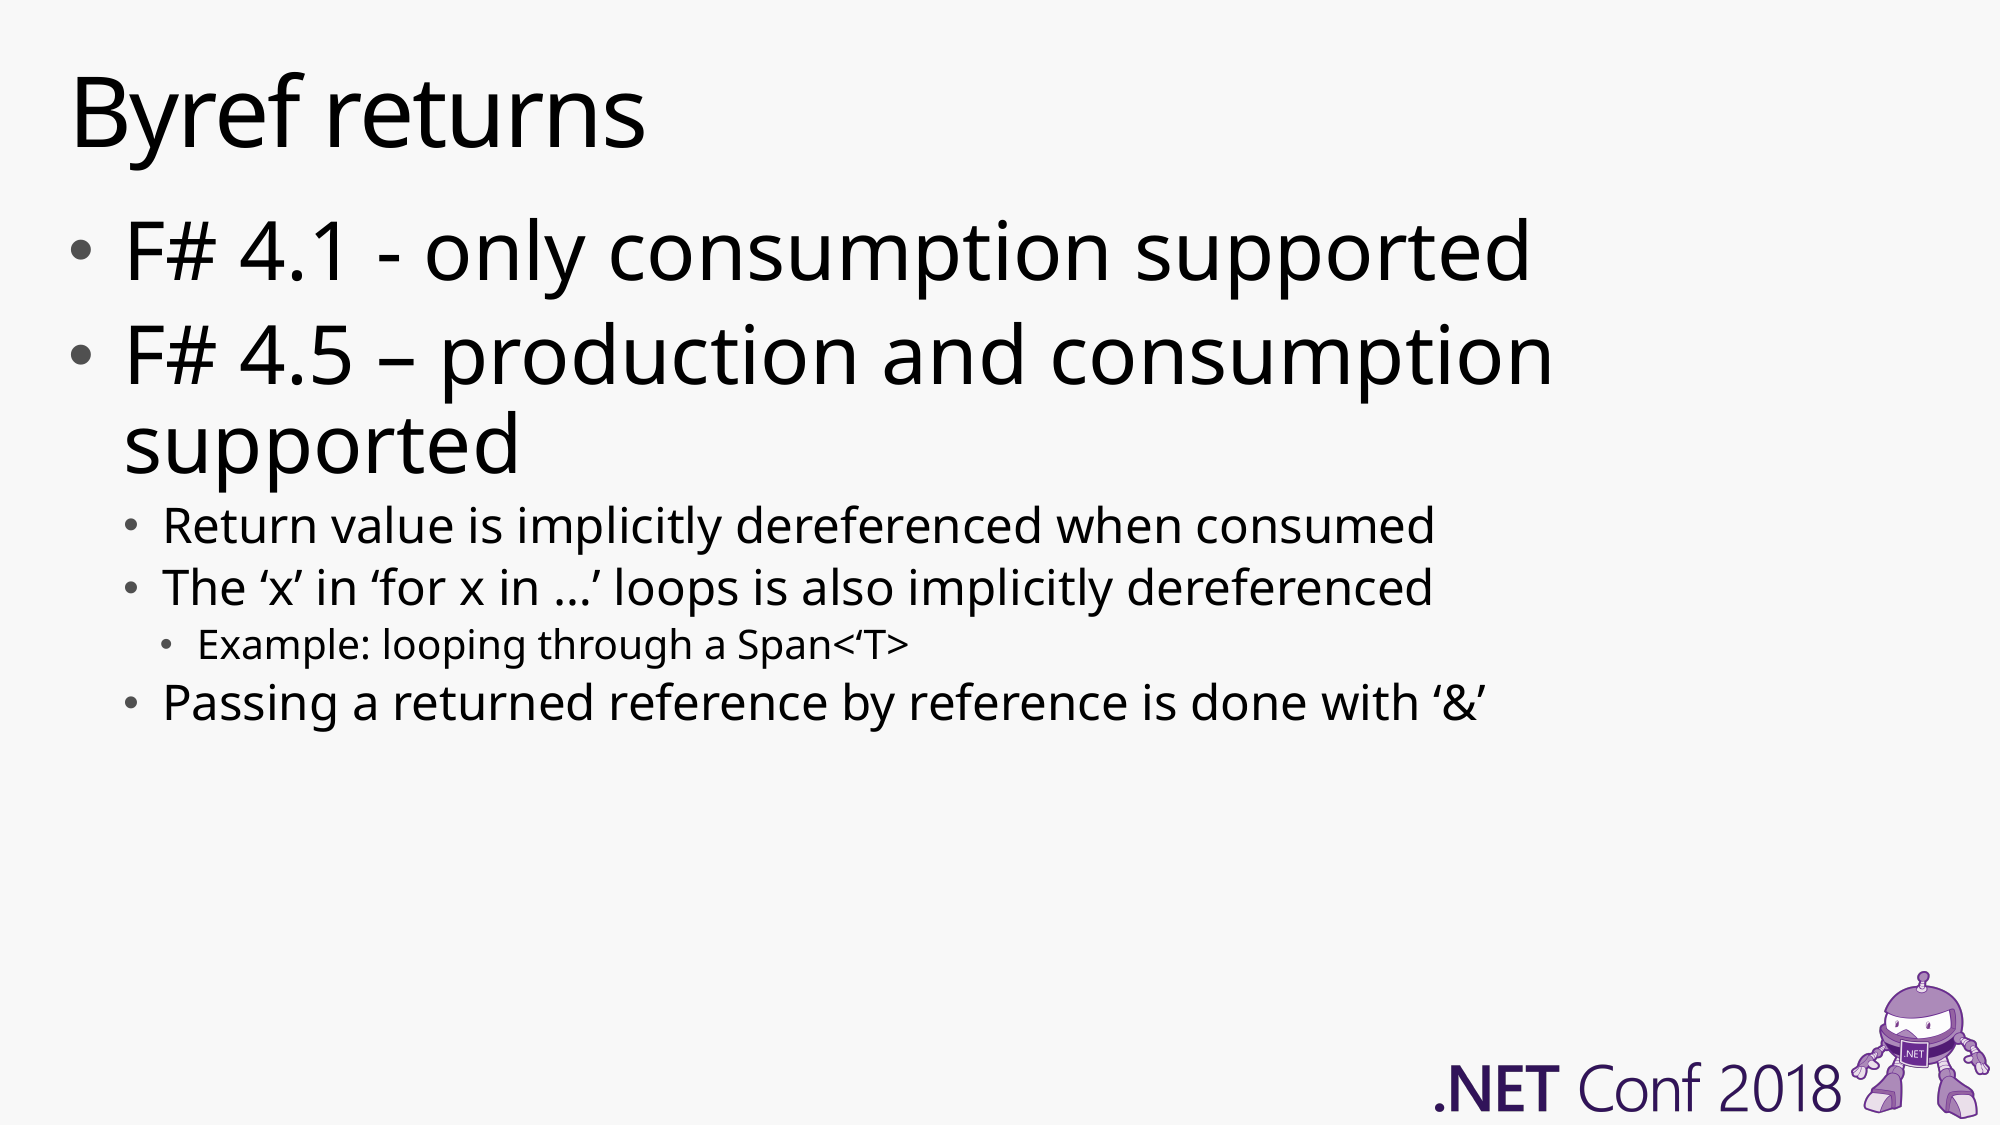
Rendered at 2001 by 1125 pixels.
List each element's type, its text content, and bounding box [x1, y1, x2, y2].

picture [1435, 1062, 1841, 1112]
list F# 4.1 - only consumption supported F# 4.5 – production and consumption supported Return value is implicitly dereferenced when consumed The ‘x’ in ‘for x in …’ loops is also implicitly dereferenced Example: looping through a Span<‘T> Passing a returned reference by reference is done with ‘&’ [44, 196, 1956, 685]
title Byref returns [44, 47, 1957, 196]
picture [1851, 971, 1990, 1119]
